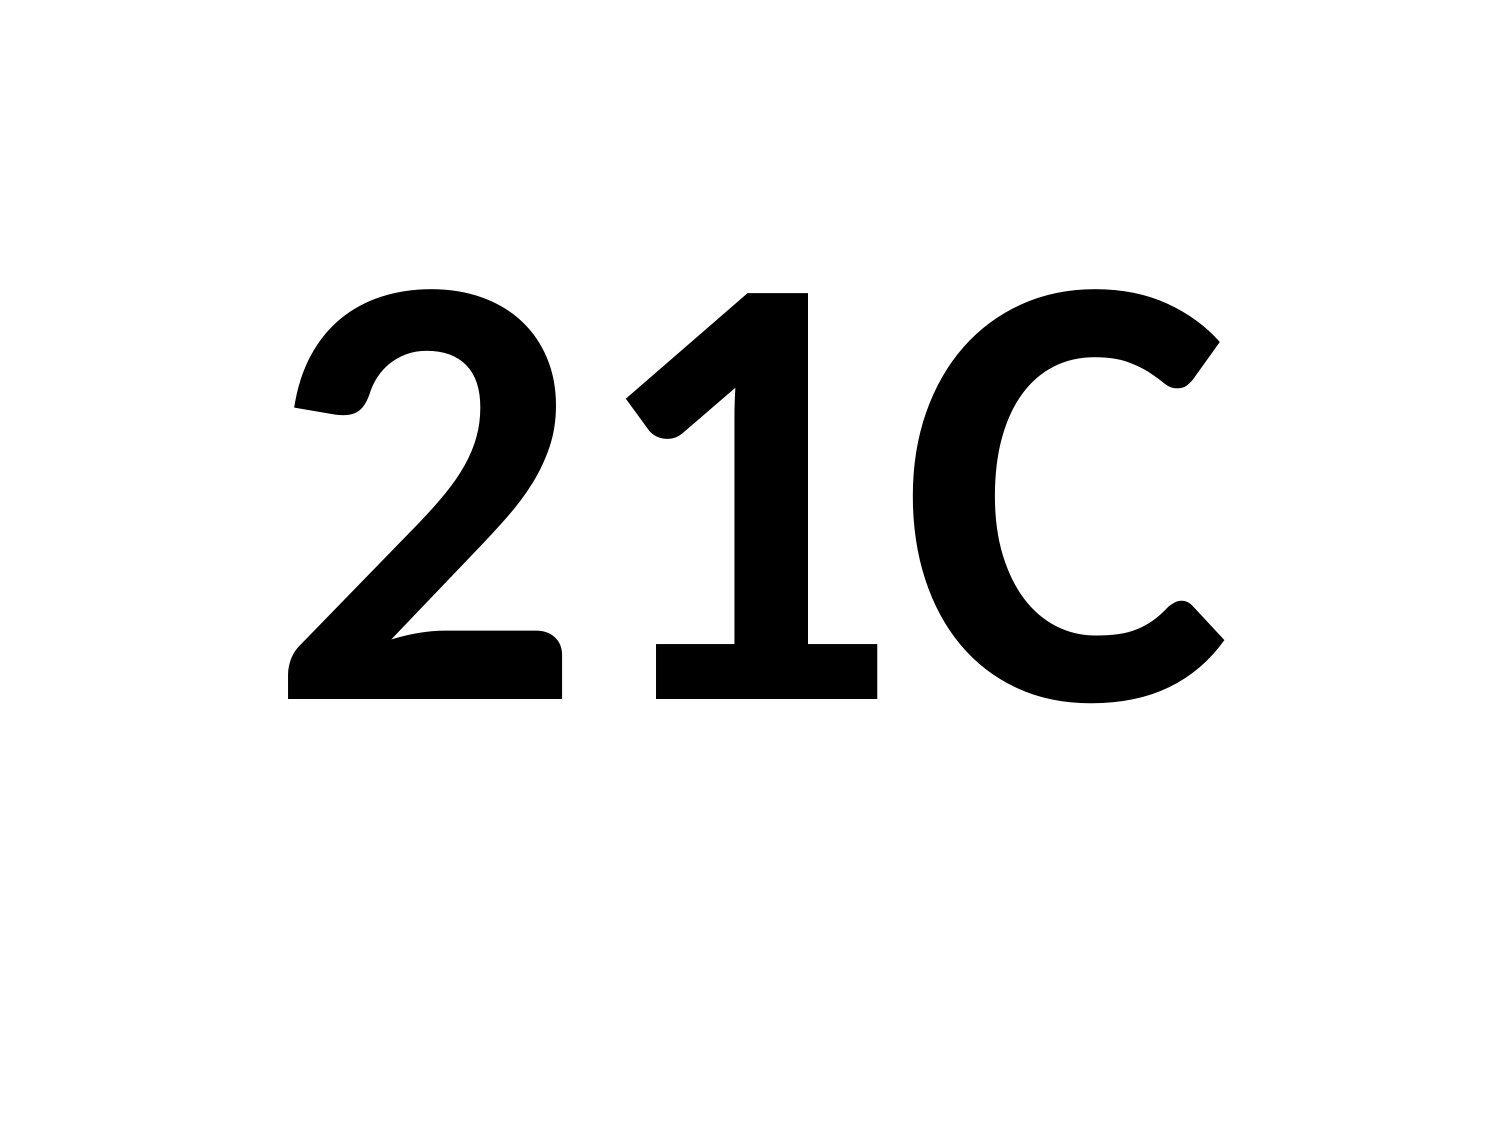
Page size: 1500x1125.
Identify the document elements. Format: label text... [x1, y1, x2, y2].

text_box 21C [252, 67, 1247, 833]
